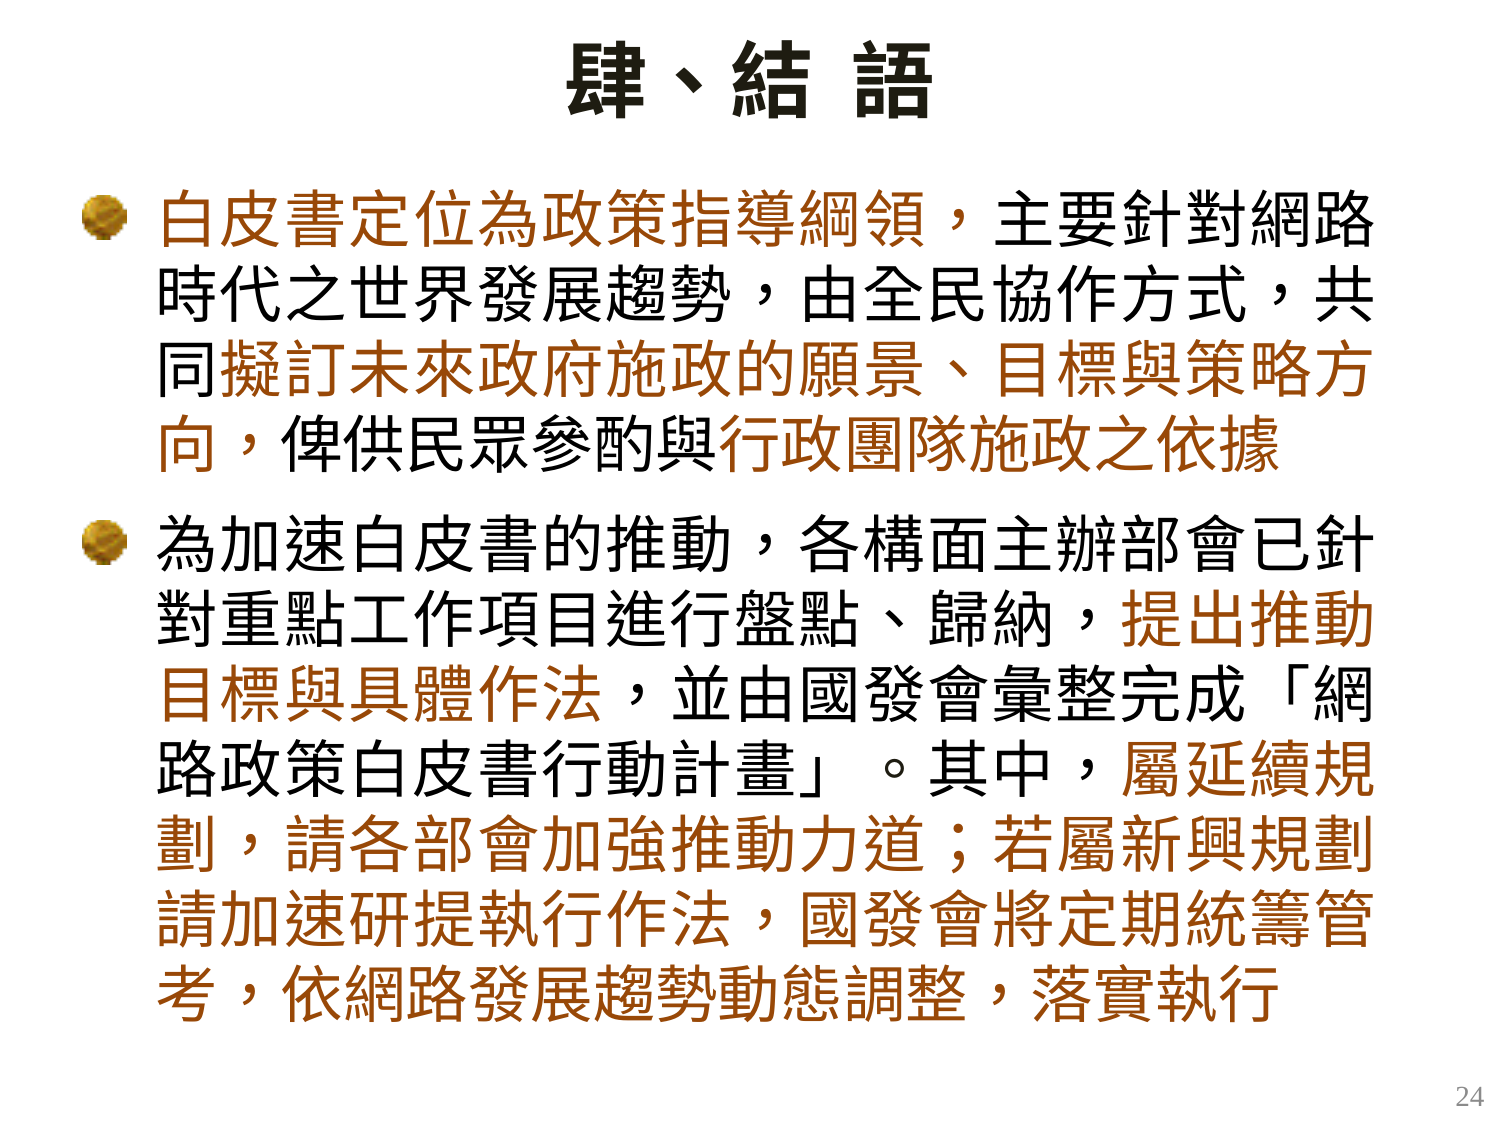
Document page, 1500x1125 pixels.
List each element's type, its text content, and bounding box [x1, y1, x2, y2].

text_box 白皮書定位為政策指導綱領，主要針對網路時代之世界發展趨勢，由全民協作方式，共同擬訂未來政府施政的願景、目標與策略方向，俾供民眾參酌與行政團隊施政之依據 為加速白皮書的推動，各構面主辦部會已針對重點工作項目進行盤點、歸納，提出推動目標與具體作法，並由國發會彙整完成「網路政策白皮書行動計畫」。其中，屬延續規劃，請各部會加強推動力道；若屬新興規劃請加速研提執行作法，國發會將定期統籌管考，依網路發展趨勢動態調整，落實執行 [67, 172, 1391, 1037]
slide_number 24 [1149, 1065, 1500, 1125]
picture [82, 195, 127, 240]
picture [82, 520, 127, 565]
text_box 肆、結 語 [0, 19, 1500, 138]
